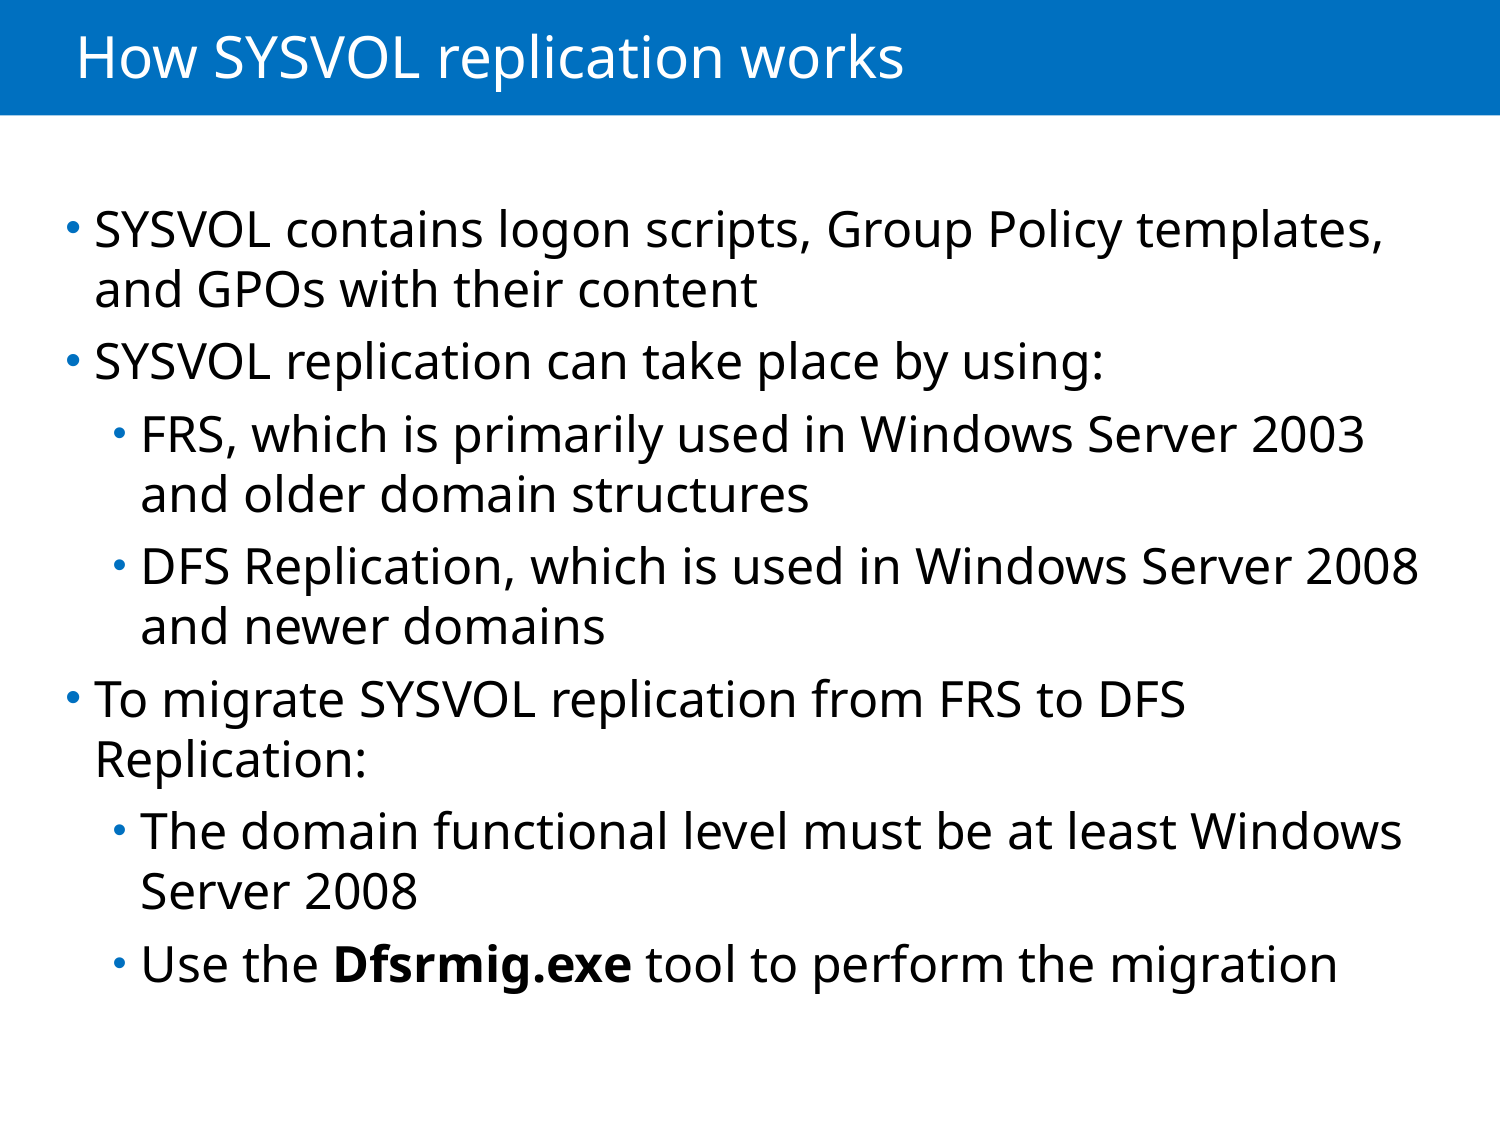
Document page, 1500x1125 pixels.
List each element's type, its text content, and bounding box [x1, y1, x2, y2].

text_box SYSVOL contains logon scripts, Group Policy templates, and GPOs with their content SYSVOL replication can take place by using: FRS, which is primarily used in Windows Server 2003 and older domain structures DFS Replication, which is used in Windows Server 2008 and newer domains To migrate SYSVOL replication from FRS to DFS Replication: The domain functional level must be at least Windows Server 2008 Use the Dfsrmig.exe tool to perform the migration [65, 197, 1451, 1125]
title How SYSVOL replication works [75, 0, 1351, 122]
